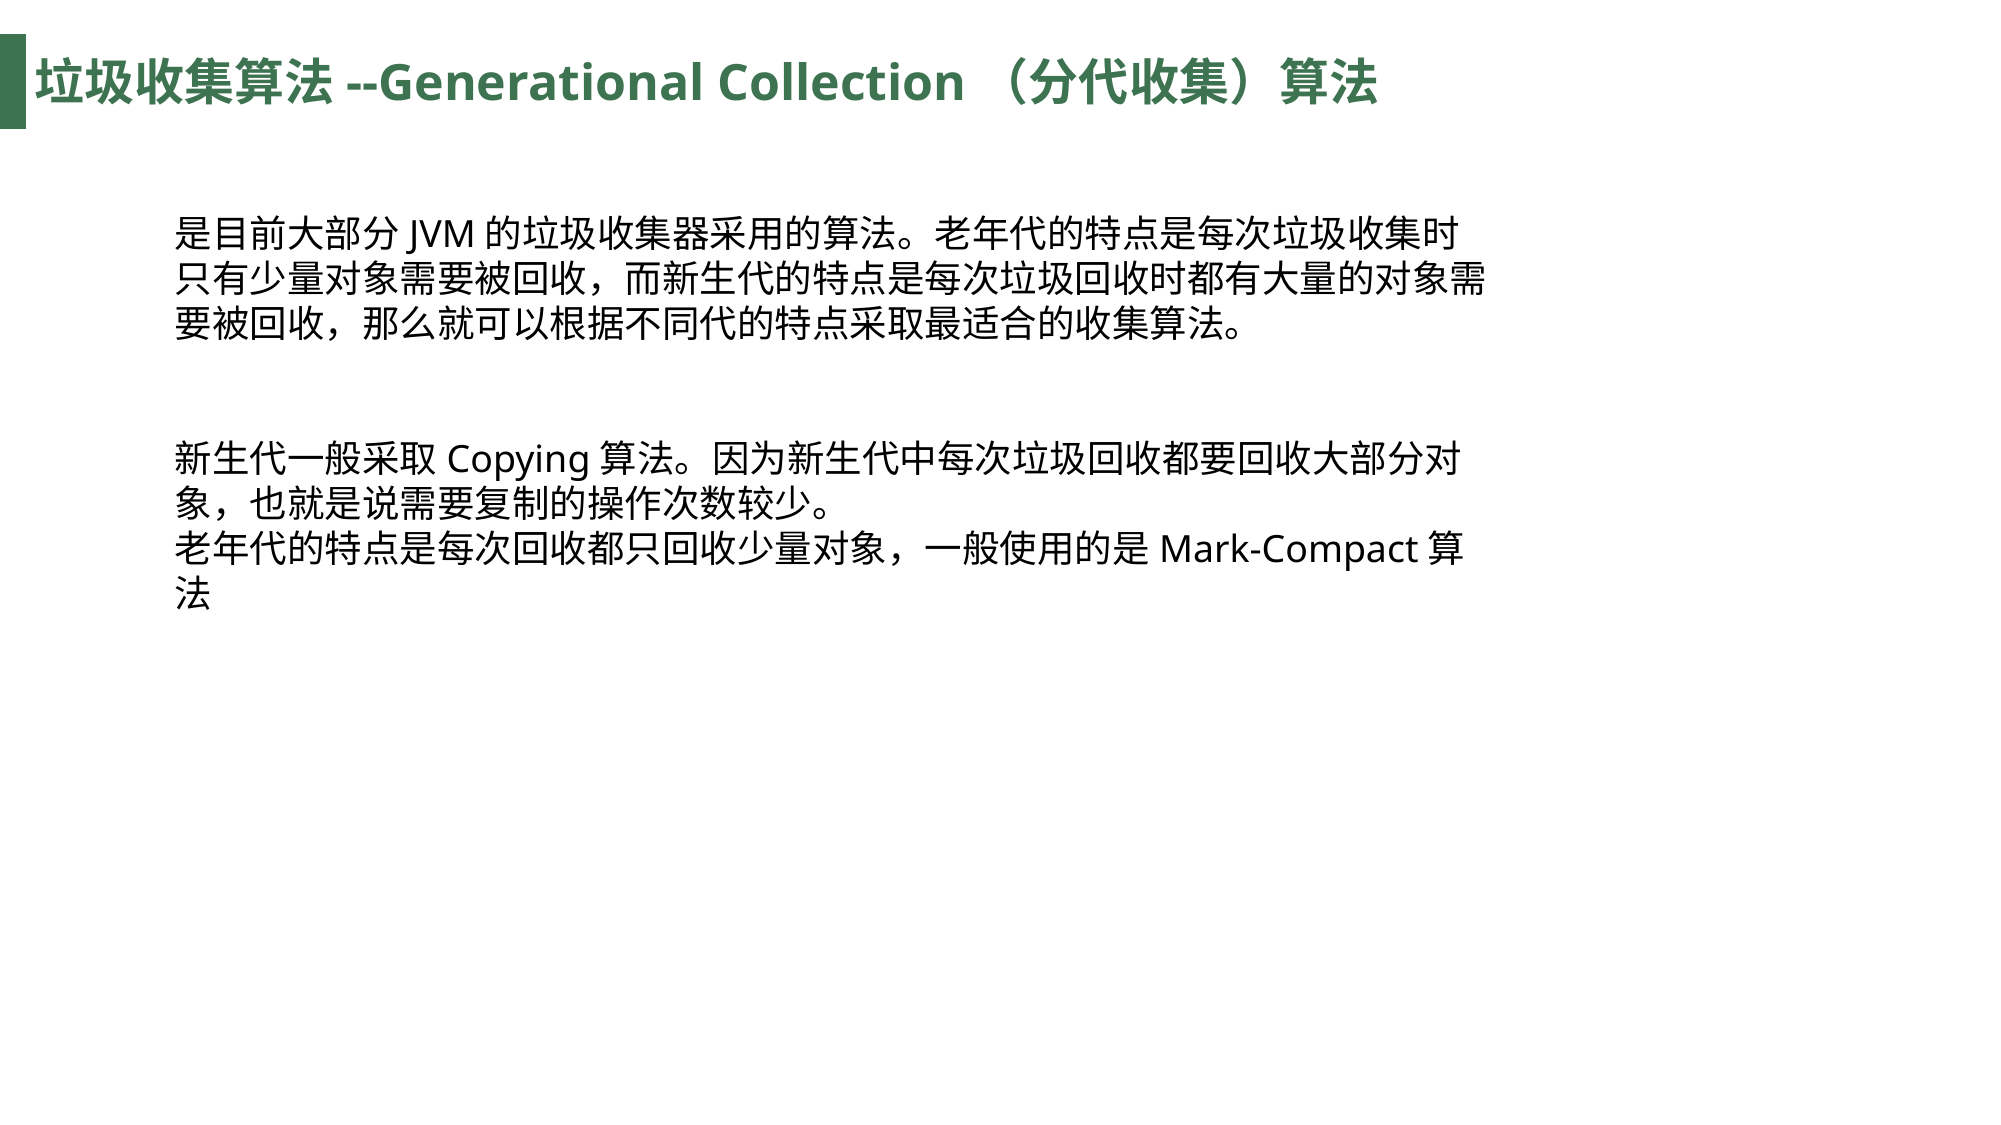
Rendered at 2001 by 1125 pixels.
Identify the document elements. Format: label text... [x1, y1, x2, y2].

text_box 垃圾收集算法--Generational Collection（分代收集）算法 [19, 43, 1394, 119]
text_box [0, 34, 26, 129]
text_box 是目前大部分JVM的垃圾收集器采用的算法。老年代的特点是每次垃圾收集时只有少量对象需要被回收，而新生代的特点是每次垃圾回收时都有大量的对象需要被回收，那么就可以根据不同代的特点采取最适合的收集算法。 新生代一般采取Copying算法。因为新生代中每次垃圾回收都要回收大部分对象，也就是说需要复制的操作次数较少。 老年代的特点是每次回收都只回收少量对象，一般使用的是Mark-Compact算法 [160, 202, 1508, 623]
